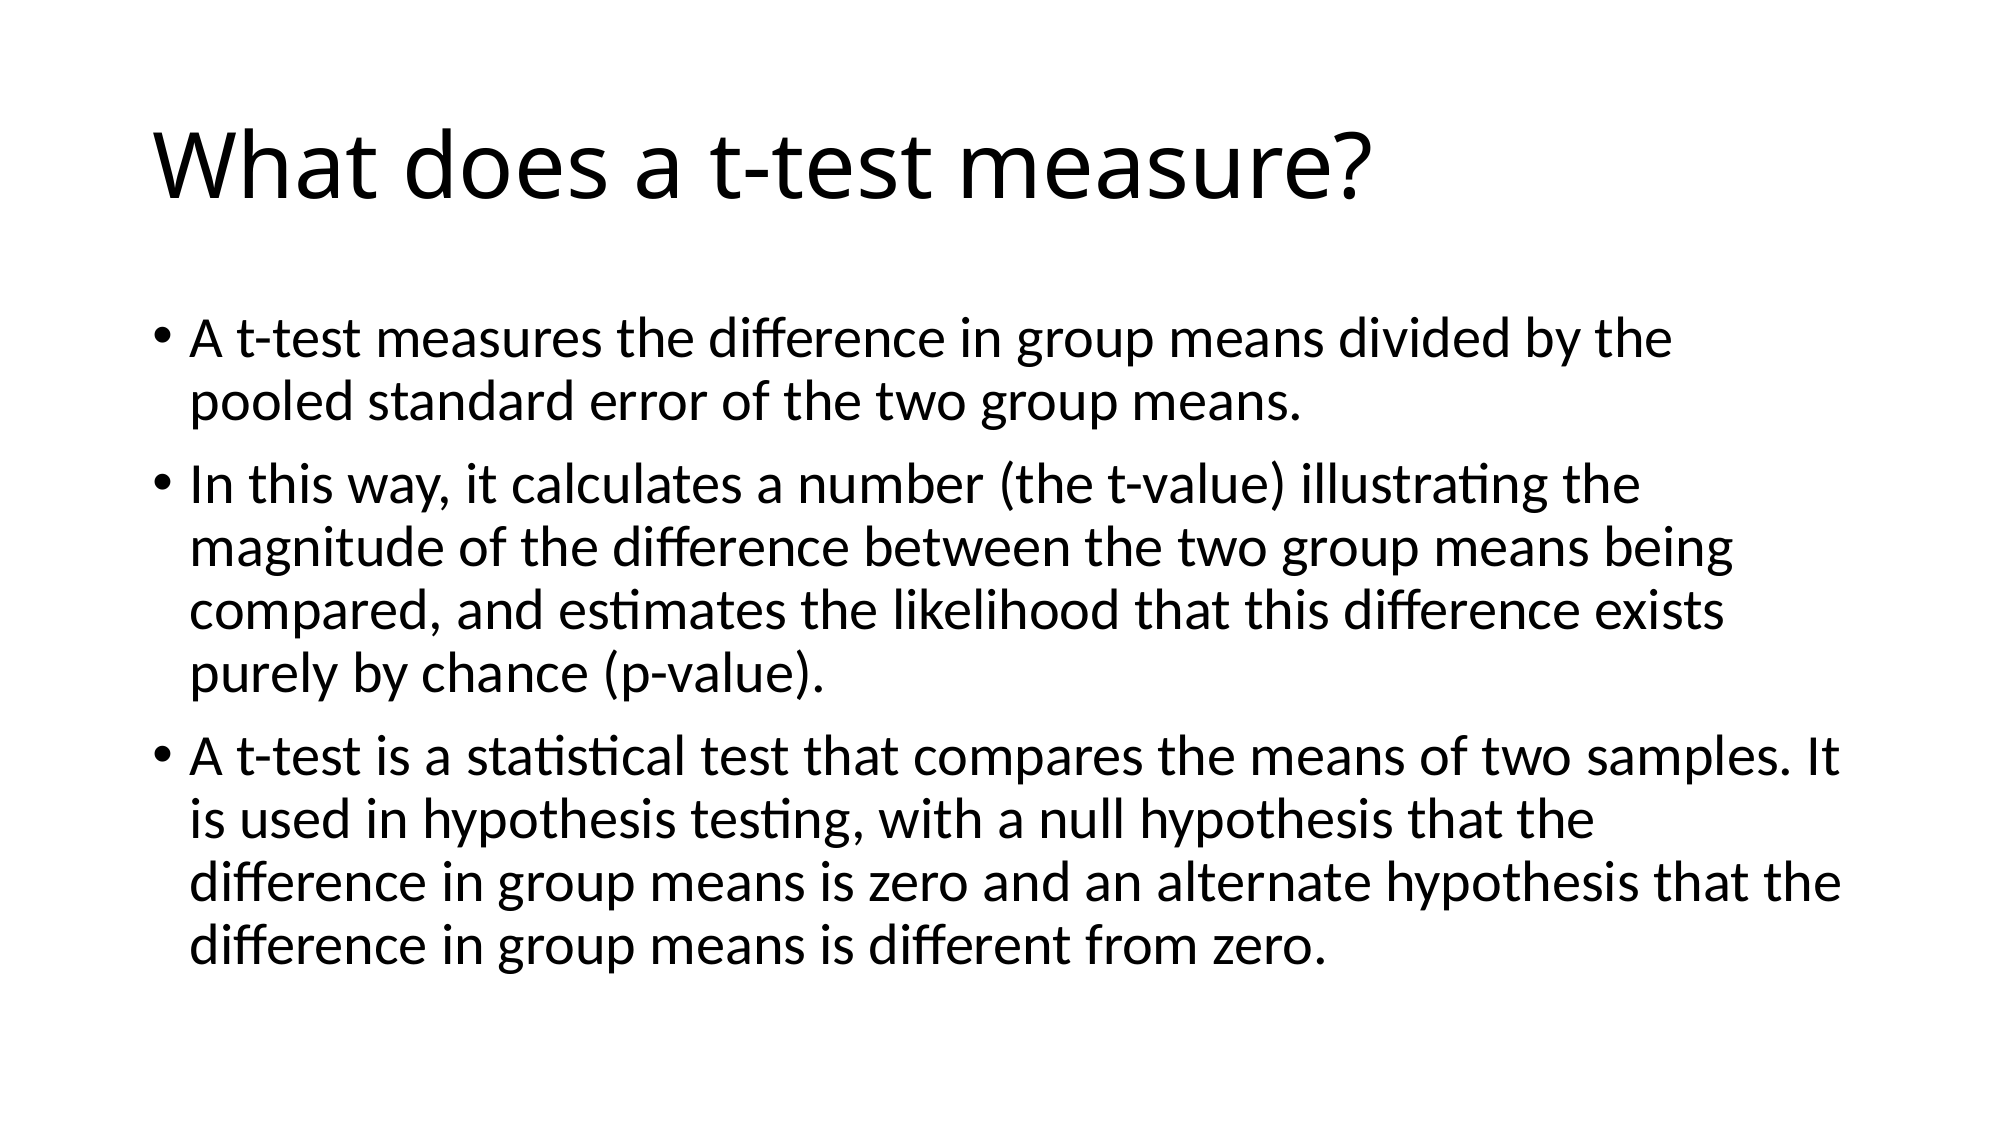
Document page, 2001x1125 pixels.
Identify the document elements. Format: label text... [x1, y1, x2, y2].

title What does a t-test measure? [137, 59, 1863, 278]
list A t-test measures the difference in group means divided by the pooled standard error of the two group means. In this way, it calculates a number (the t-value) illustrating the magnitude of the difference between the two group means being compared, and estimates the likelihood that this difference exists purely by chance (p-value). A t-test is a statistical test that compares the means of two samples. It is used in hypothesis testing, with a null hypothesis that the difference in group means is zero and an alternate hypothesis that the difference in group means is different from zero. [137, 299, 1863, 1014]
